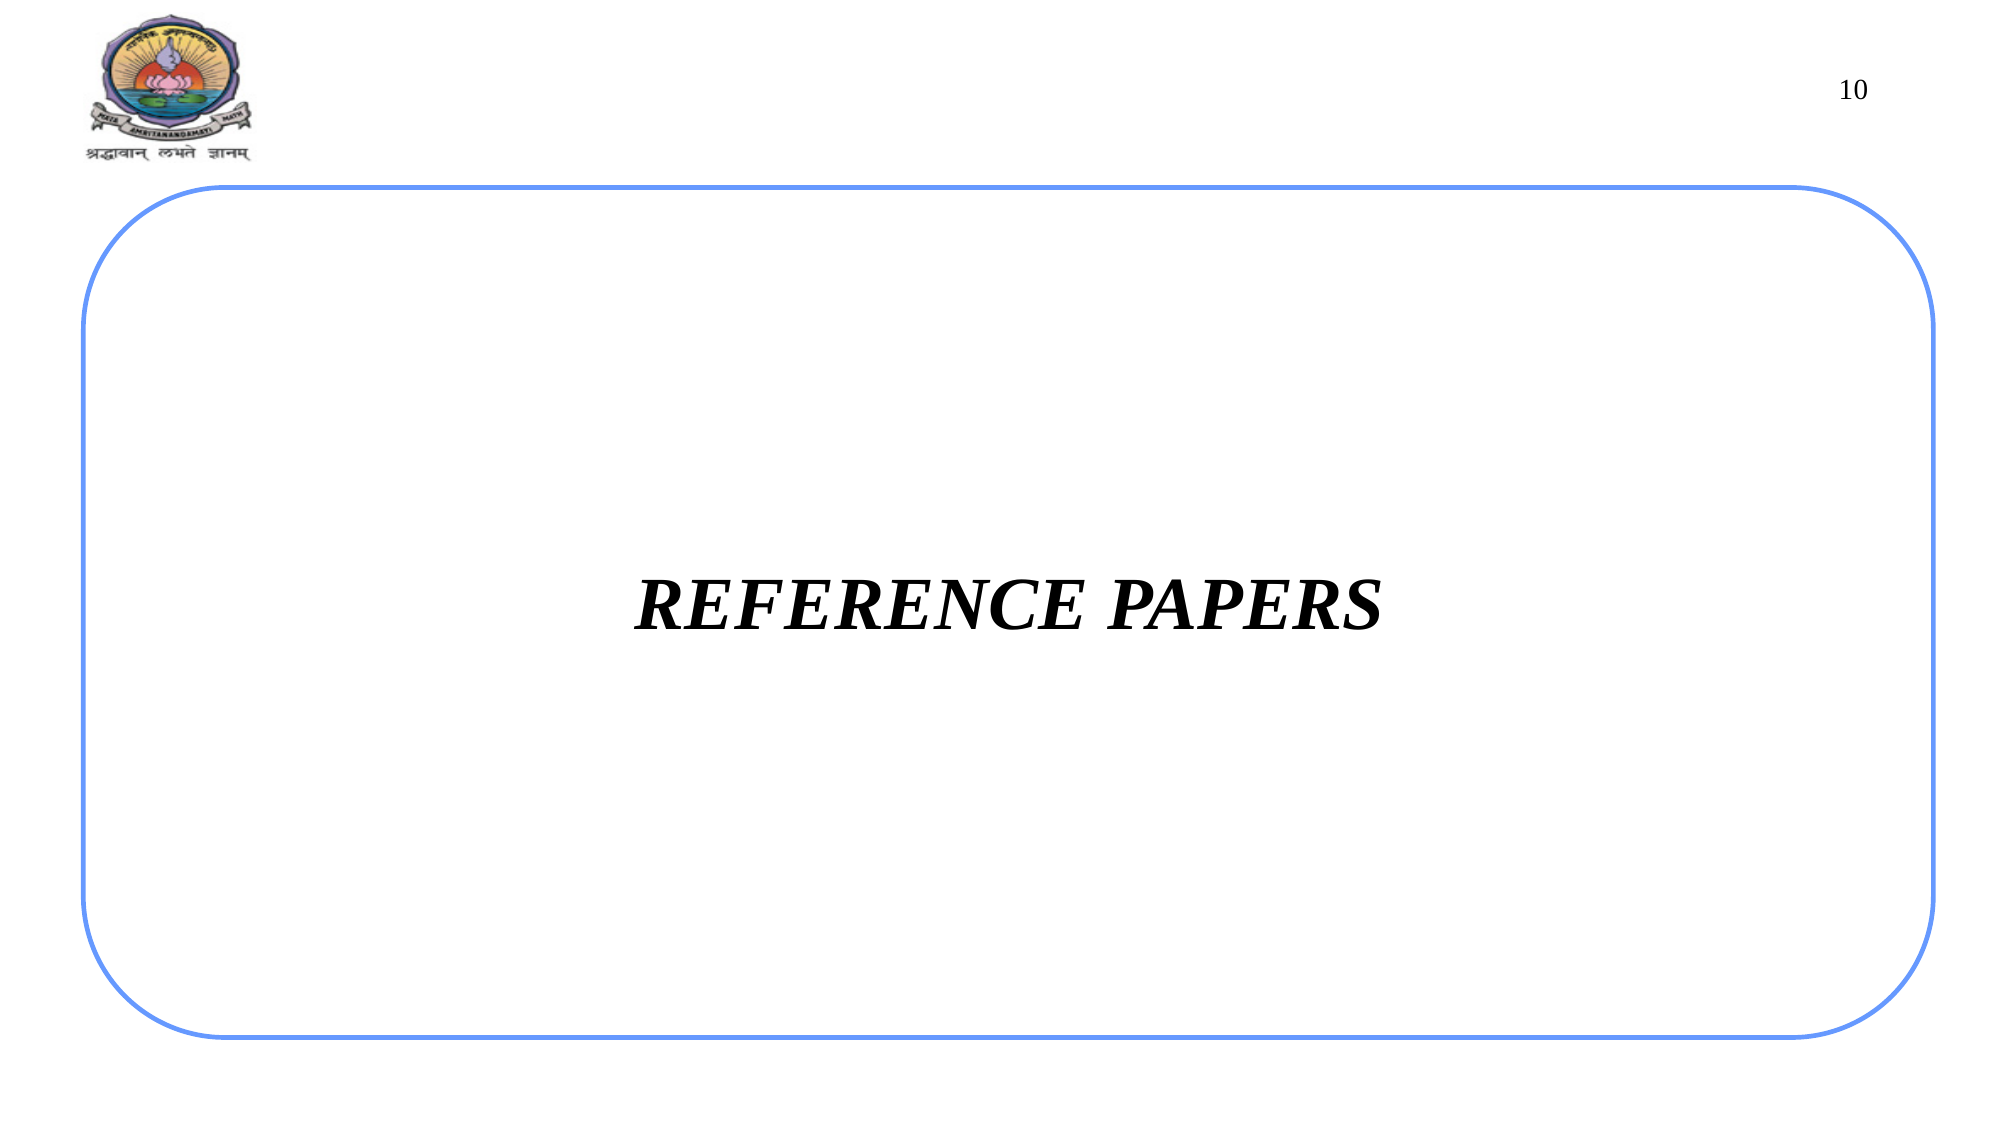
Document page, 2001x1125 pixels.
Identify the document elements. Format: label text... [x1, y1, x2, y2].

slide_number 10 [1533, 62, 1884, 141]
text_box REFERENCE PAPERS [619, 546, 2000, 652]
picture [83, 12, 257, 163]
